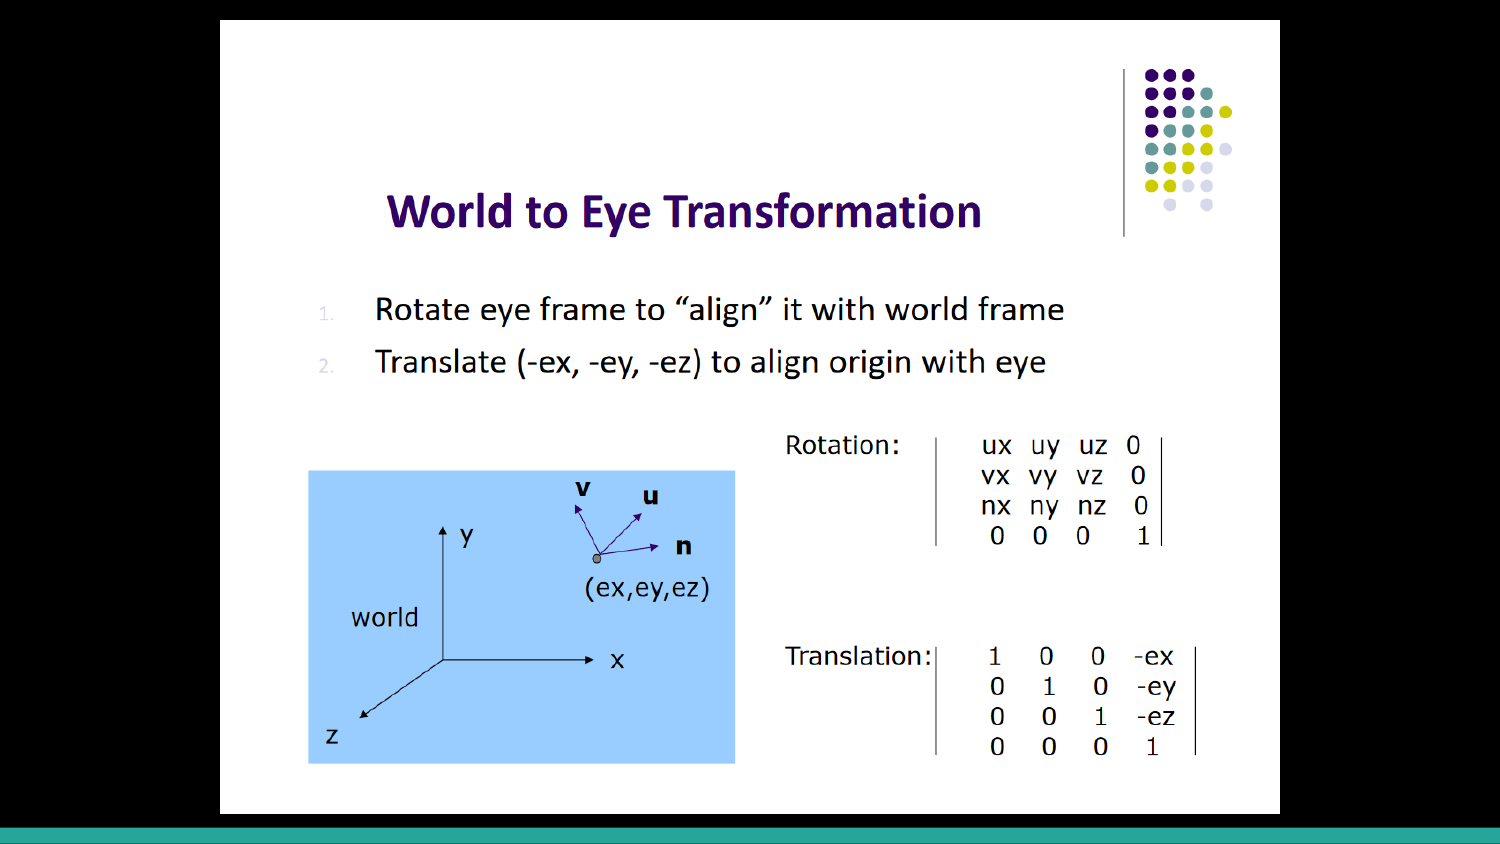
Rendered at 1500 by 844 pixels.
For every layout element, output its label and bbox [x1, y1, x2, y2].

picture [219, 19, 1281, 815]
